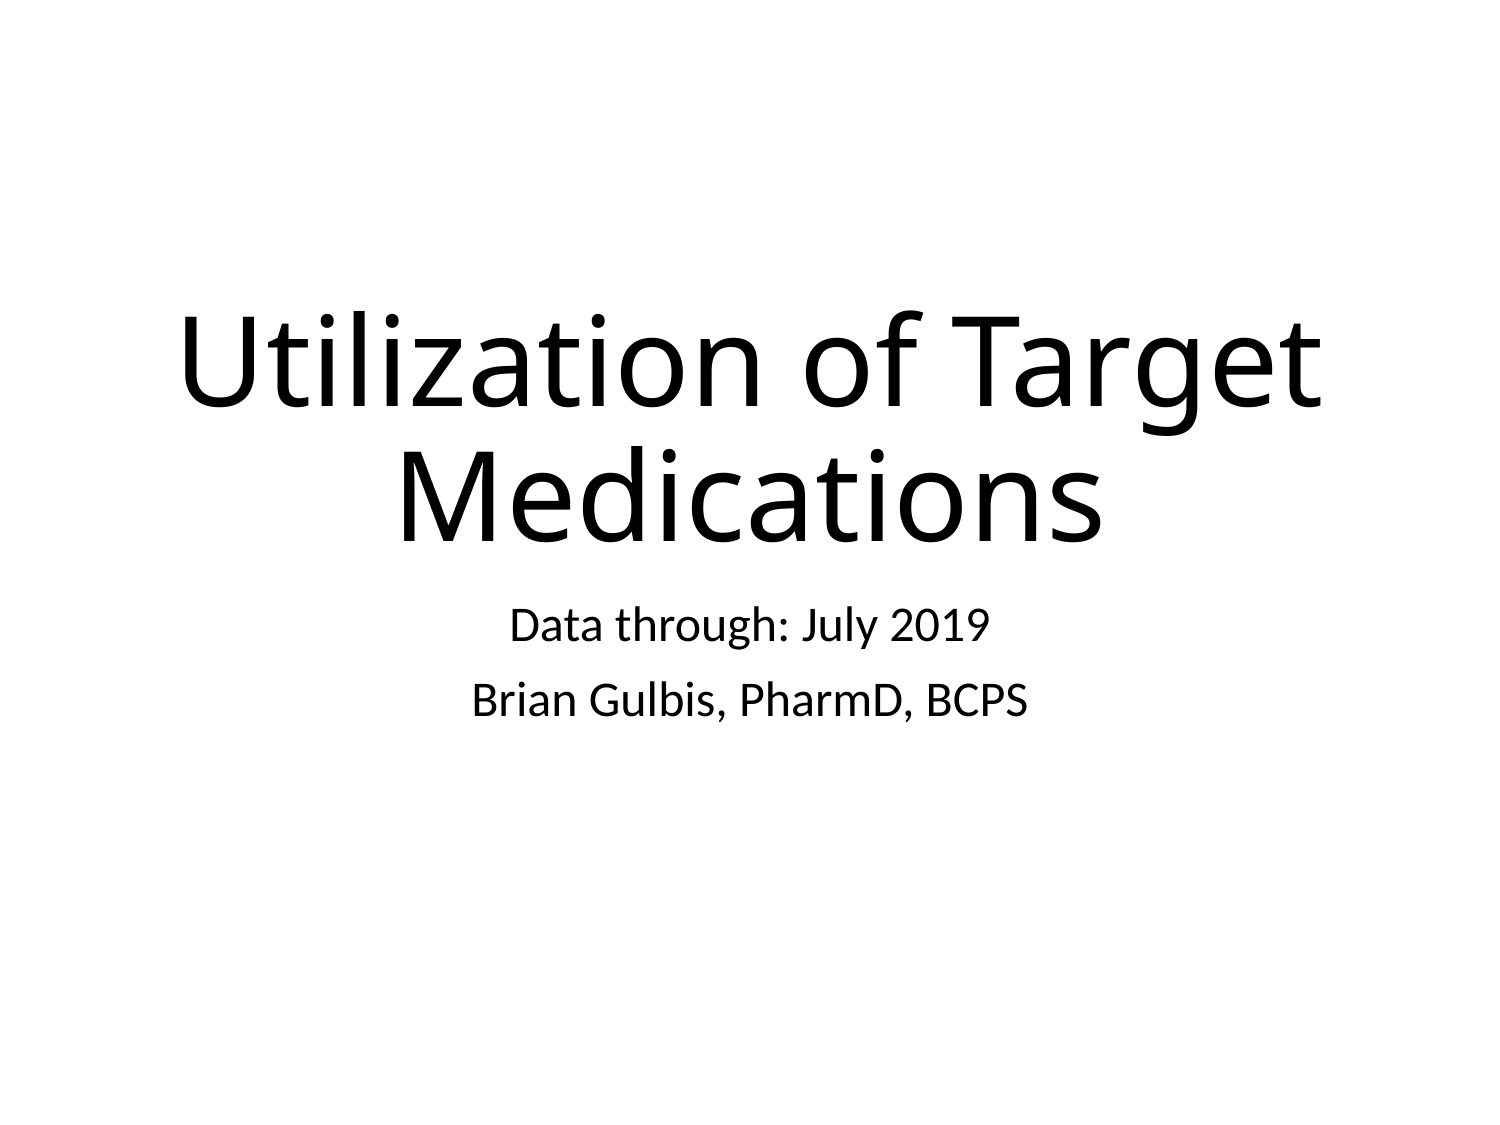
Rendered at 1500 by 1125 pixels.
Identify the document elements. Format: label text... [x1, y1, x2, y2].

title Utilization of Target Medications [112, 184, 1388, 576]
subtitle Data through: July 2019 Brian Gulbis, PharmD, BCPS [187, 590, 1313, 863]
